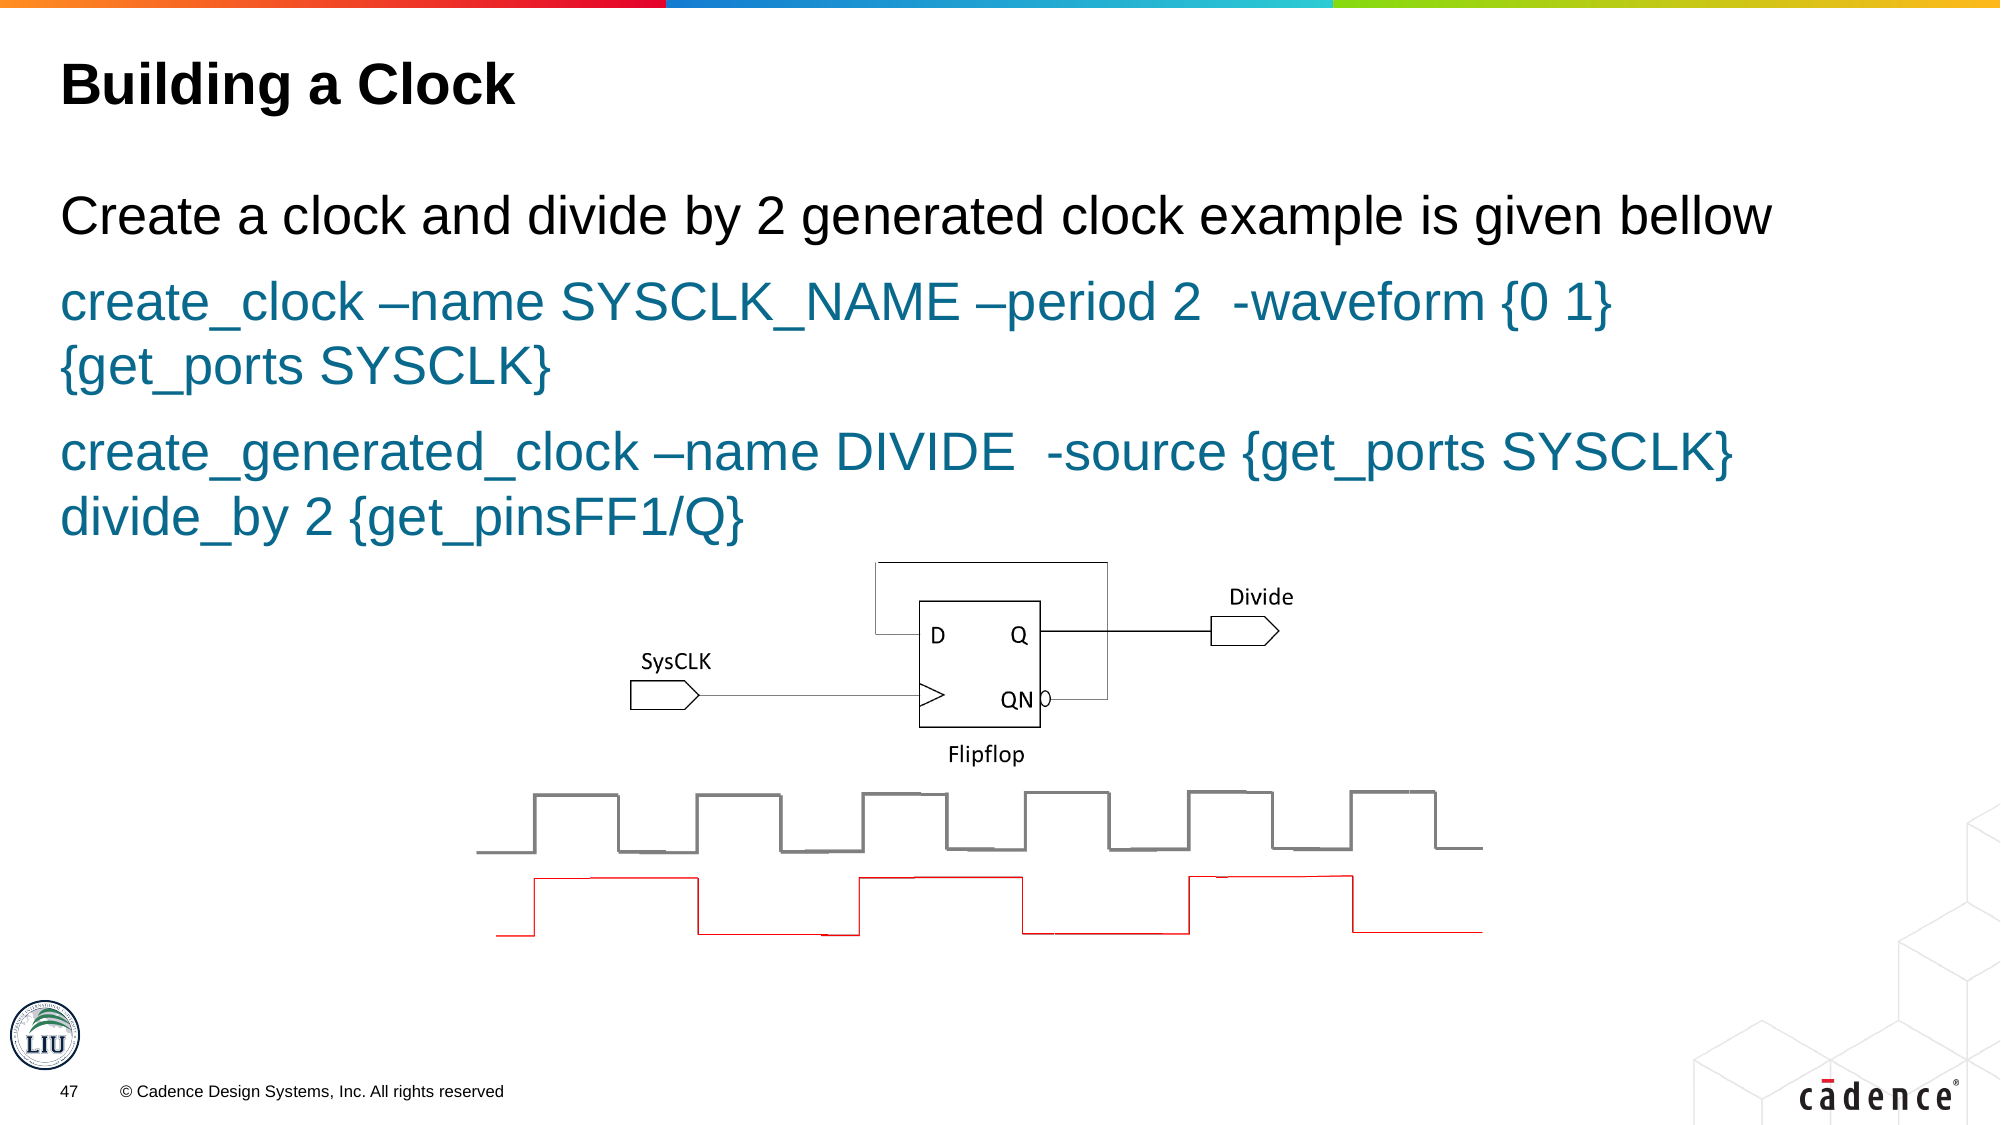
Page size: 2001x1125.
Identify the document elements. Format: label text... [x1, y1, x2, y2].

slide_number 47 [45, 1072, 105, 1110]
picture [0, 0, 2001, 1125]
list Create a clock and divide by 2 generated clock example is given bellow create_clock –name SYSCLK_NAME –period 2 -waveform {0 1} {get_ports SYSCLK} create_generated_clock –name DIVIDE -source {get_ports SYSCLK} divide_by 2 {get_pinsFF1/Q} [45, 164, 1950, 1065]
title Building a Clock [45, 15, 1950, 158]
footer © Cadence Design Systems, Inc. All rights reserved [105, 1072, 555, 1110]
